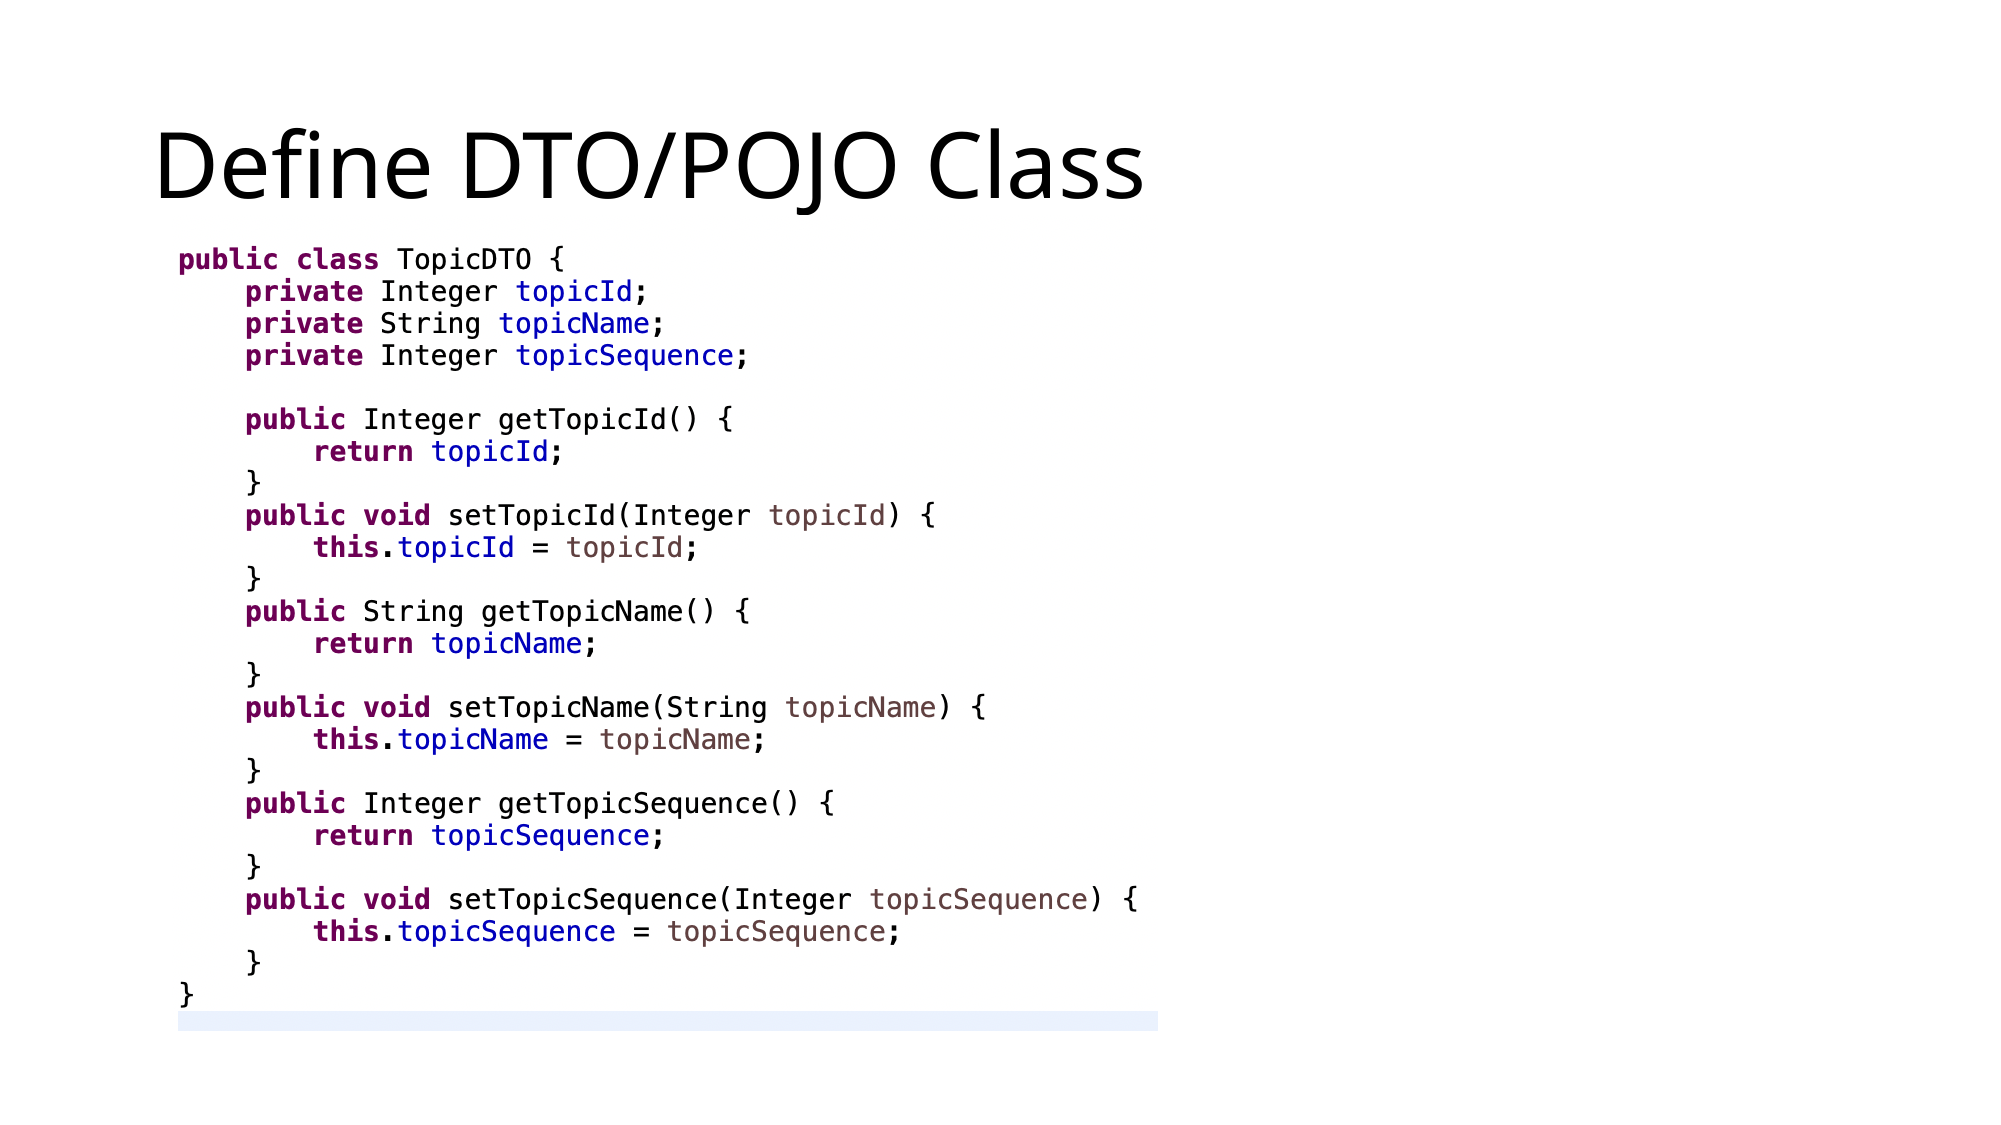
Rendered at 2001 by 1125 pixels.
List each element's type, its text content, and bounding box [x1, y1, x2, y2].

picture [172, 215, 1158, 1031]
title Define DTO/POJO Class [137, 59, 1863, 278]
